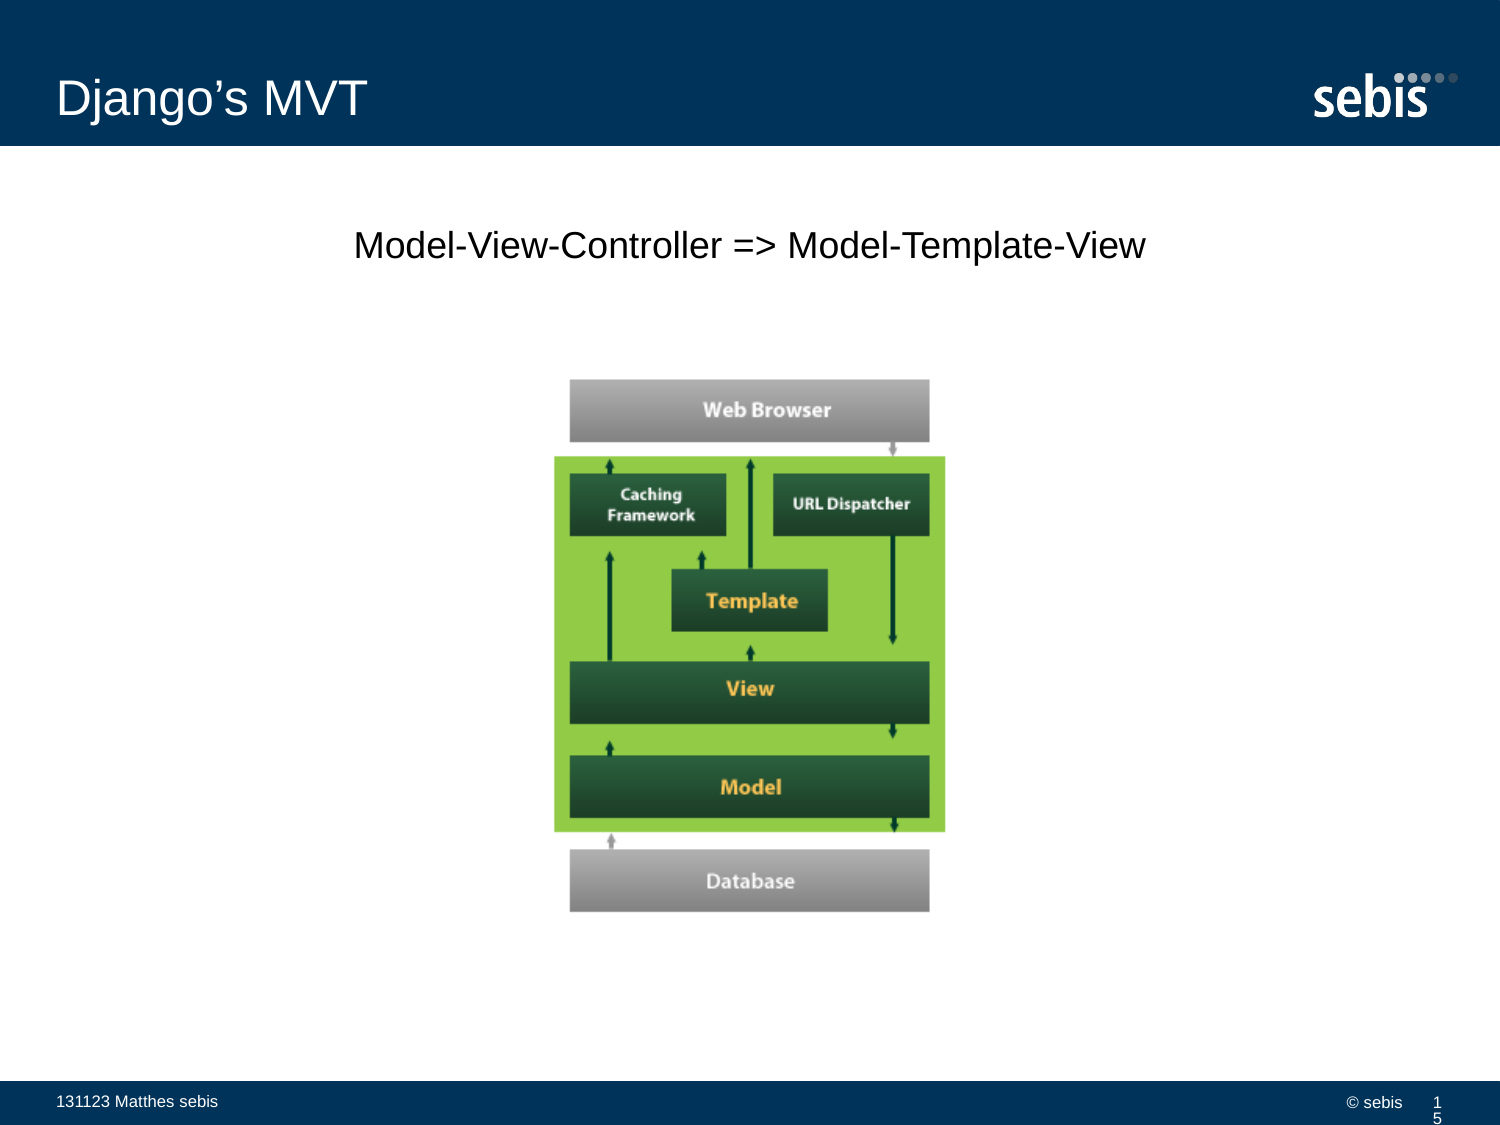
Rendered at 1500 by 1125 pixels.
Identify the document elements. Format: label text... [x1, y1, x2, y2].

slide_number © sebis [1154, 1077, 1417, 1125]
picture [541, 361, 958, 931]
list Model-View-Controller => Model-Template-View [40, 160, 1460, 1048]
slide_number 15 [1417, 1077, 1460, 1125]
footer 131123 Matthes sebis [40, 1077, 751, 1125]
title Django’s MVT [40, 6, 1278, 126]
